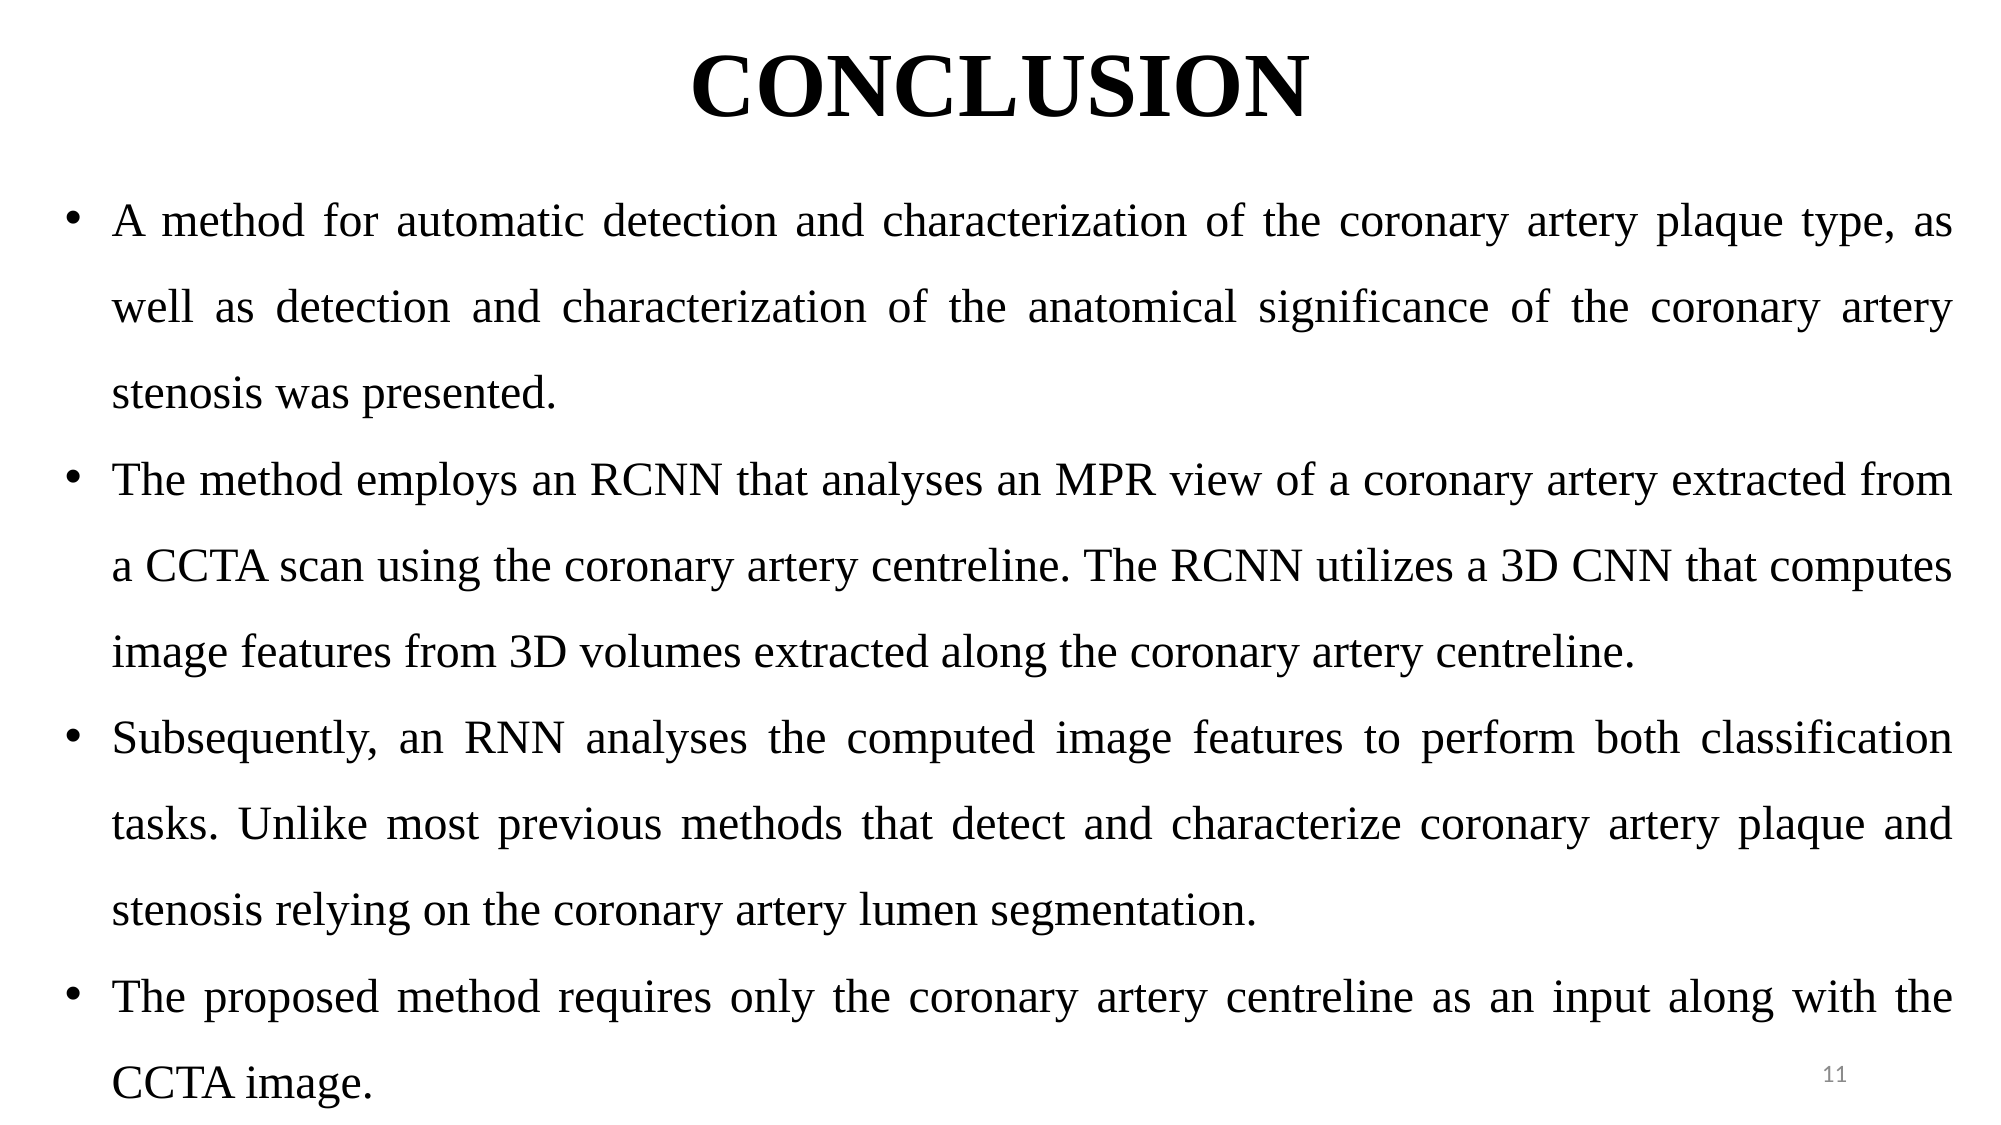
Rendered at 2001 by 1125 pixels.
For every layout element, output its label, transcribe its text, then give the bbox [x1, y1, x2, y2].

title CONCLUSION [137, 0, 1863, 152]
text_box A method for automatic detection and characterization of the coronary artery plaque type, as well as detection and characterization of the anatomical significance of the coronary artery stenosis was presented. The method employs an RCNN that analyses an MPR view of a coronary artery extracted from a CCTA scan using the coronary artery centreline. The RCNN utilizes a 3D CNN that computes image features from 3D volumes extracted along the coronary artery centreline. Subsequently, an RNN analyses the computed image features to perform both classification tasks. Unlike most previous methods that detect and characterize coronary artery plaque and stenosis relying on the coronary artery lumen segmentation. The proposed method requires only the coronary artery centreline as an input along with the CCTA image. [49, 152, 1971, 1125]
